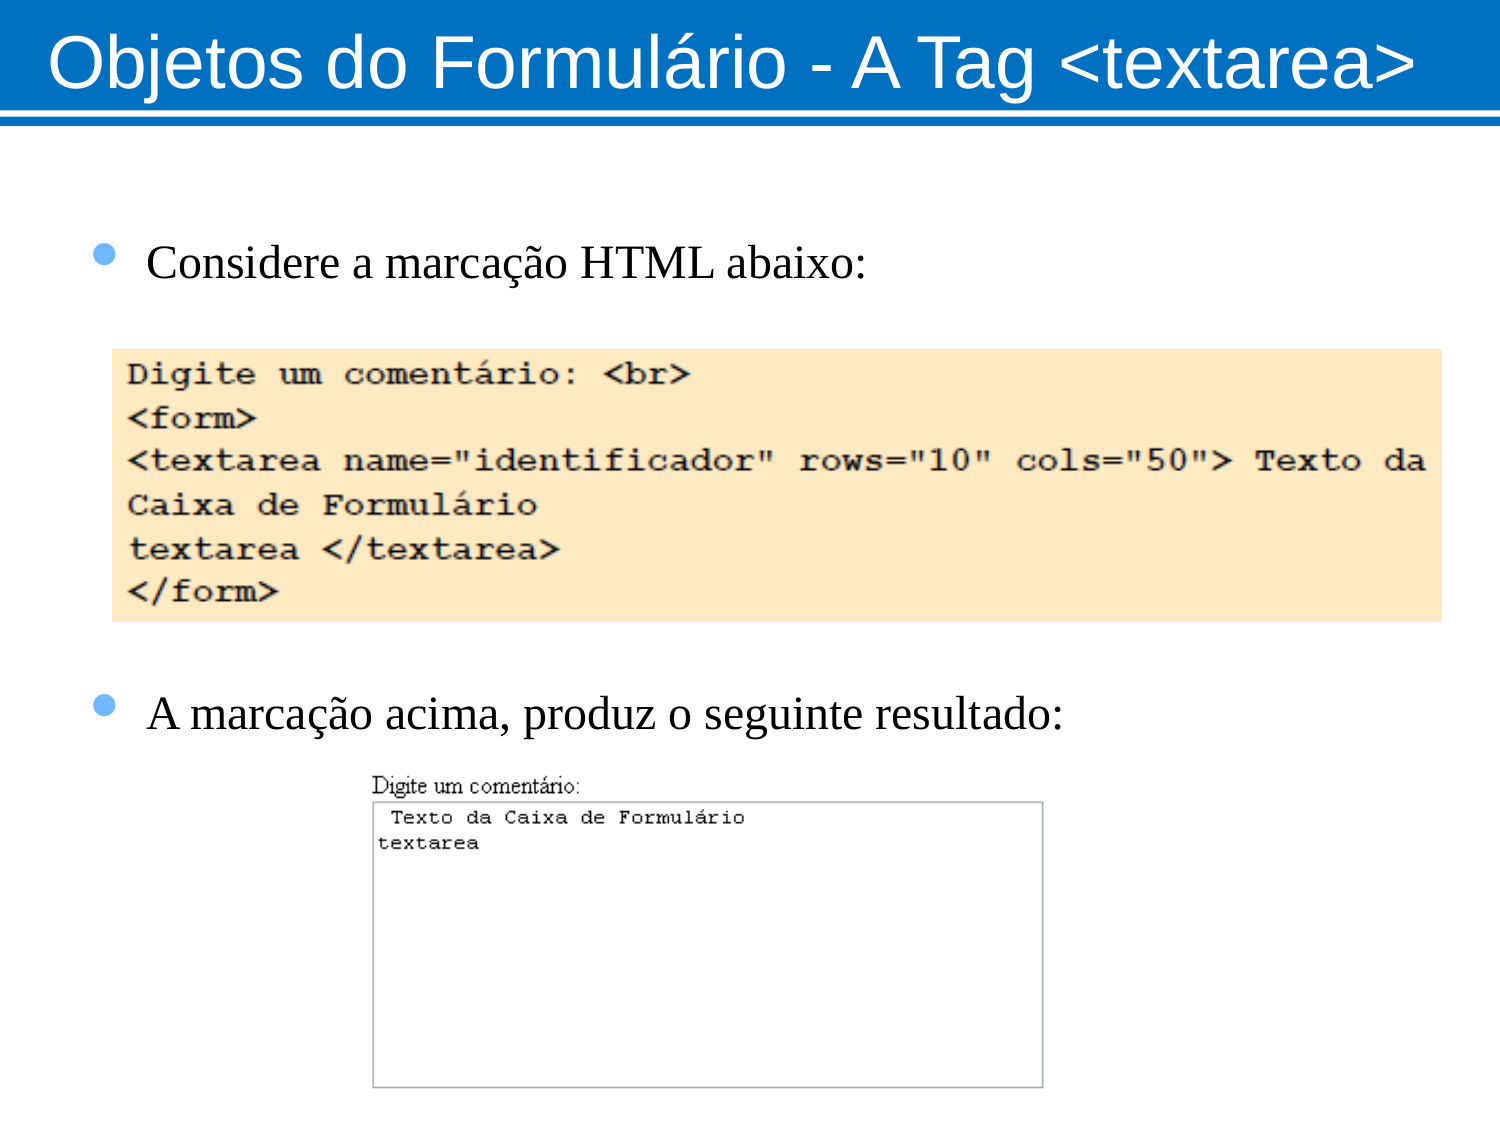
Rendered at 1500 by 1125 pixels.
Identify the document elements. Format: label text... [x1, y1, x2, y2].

list Considere a marcação HTML abaixo: A marcação acima, produz o seguinte resultado: [74, 199, 1426, 1048]
picture [359, 761, 1058, 1107]
picture [111, 349, 1442, 622]
title Objetos do Formulário - A Tag <textarea> [31, 0, 1500, 134]
